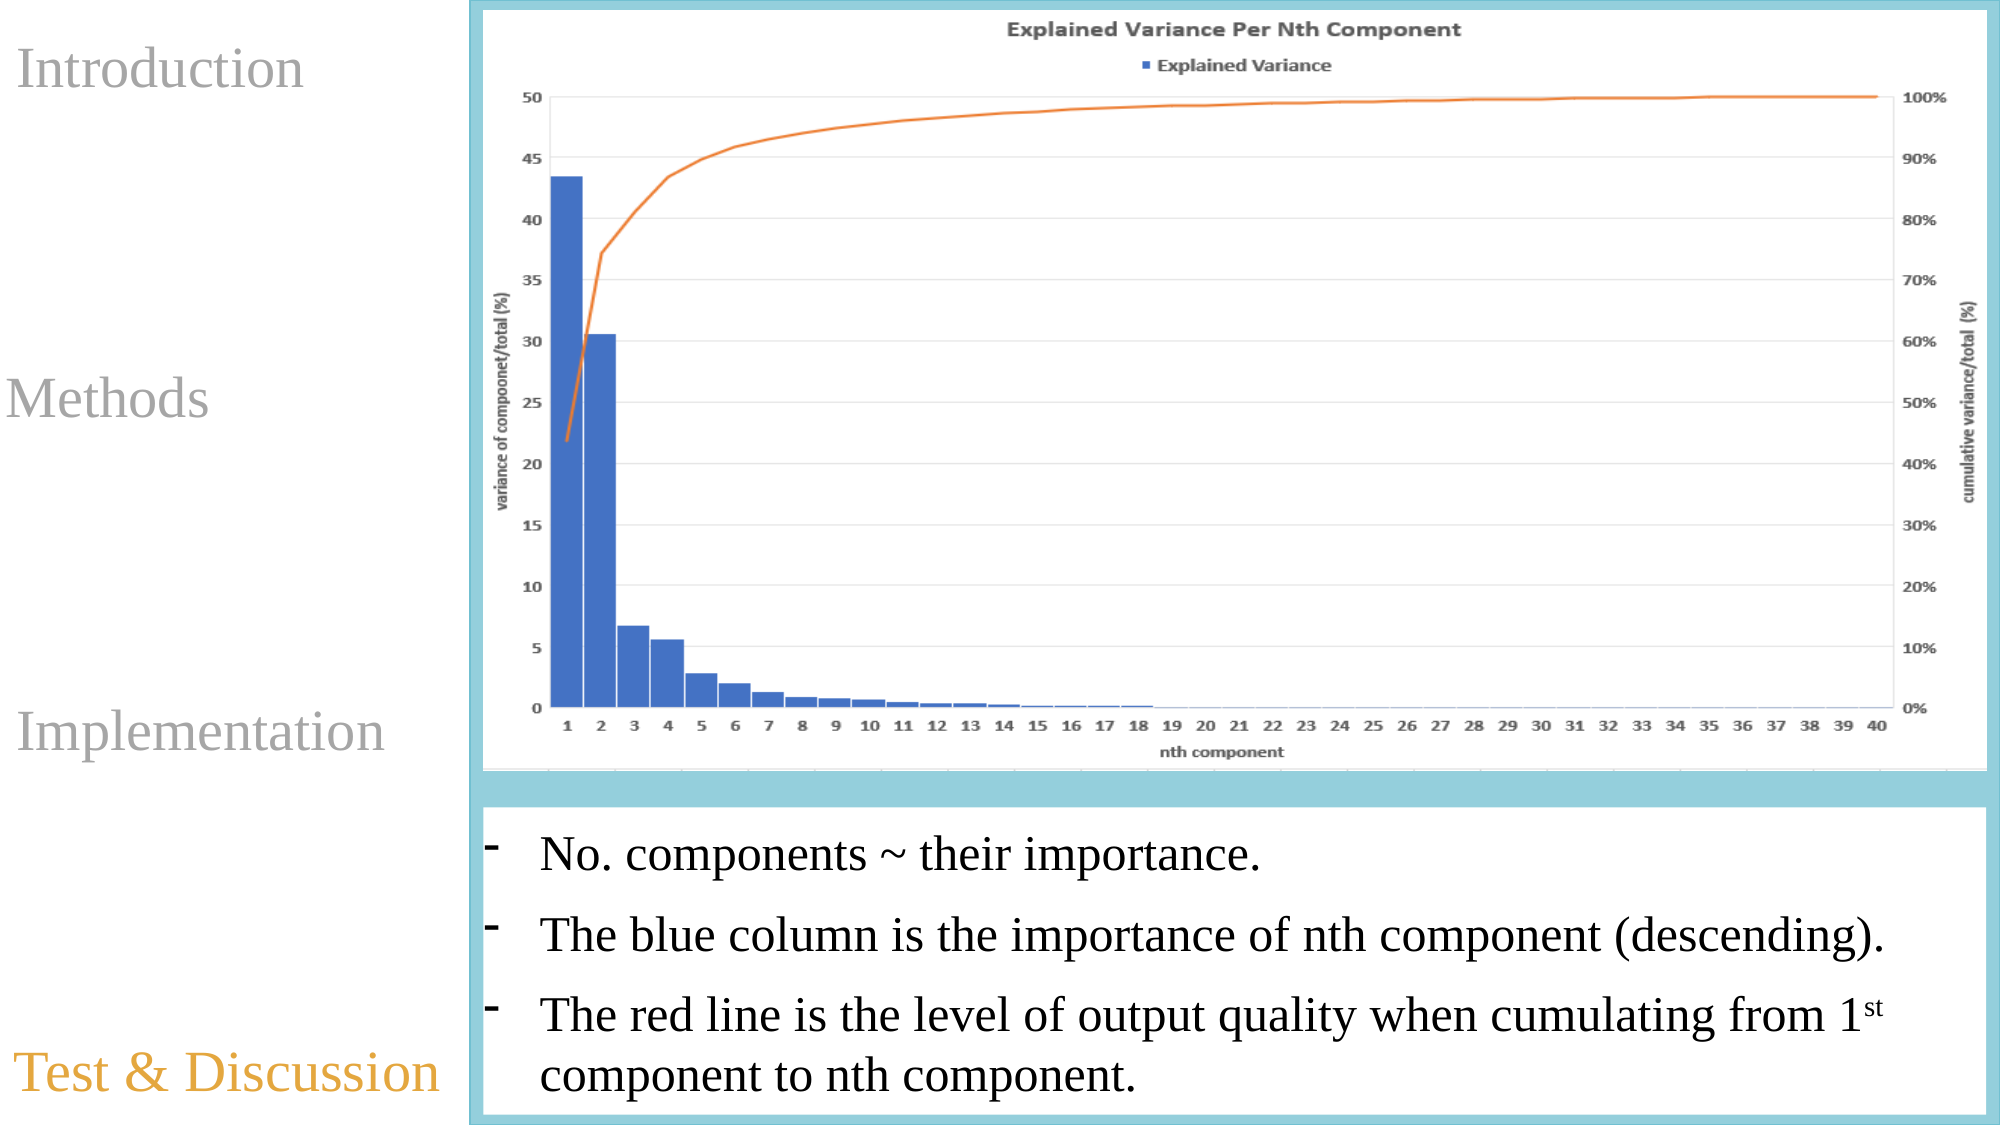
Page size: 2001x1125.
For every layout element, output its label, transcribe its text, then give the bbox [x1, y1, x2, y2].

picture [483, 10, 1987, 771]
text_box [0, 21, 403, 782]
text_box Test & Discussion [0, 1026, 470, 1111]
text_box [469, 0, 2000, 1125]
text_box No. components ~ their importance. The blue column is the importance of nth component (descending). The red line is the level of output quality when cumulating from 1st component to nth component. [483, 807, 1987, 1115]
